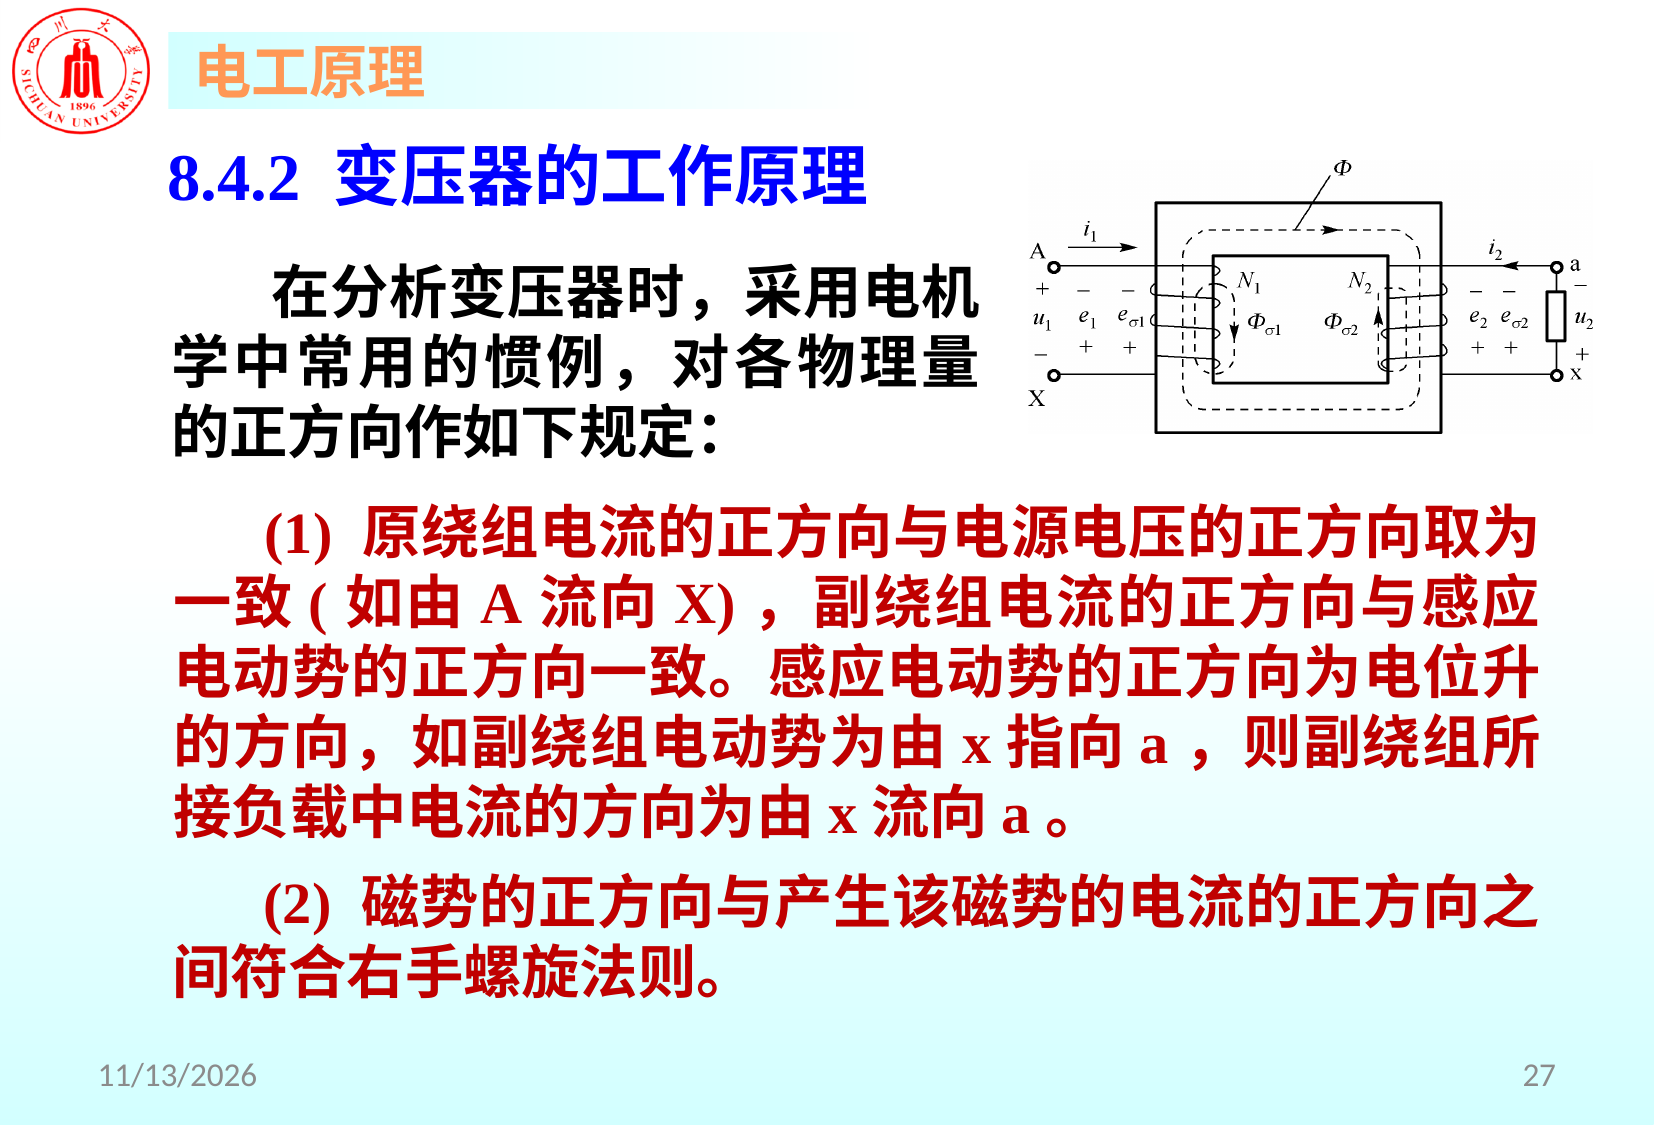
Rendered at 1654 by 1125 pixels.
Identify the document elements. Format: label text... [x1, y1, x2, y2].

text_box (1) 原绕组电流的正方向与电源电压的正方向取为一致(如由A流向X)，副绕组电流的正方向与感应电动势的正方向一致。感应电动势的正方向为电位升的方向，如副绕组电动势为由x指向a，则副绕组所接负载中电流的方向为由x流向a。 [158, 487, 1556, 874]
slide_number 27 [1185, 1042, 1571, 1103]
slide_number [82, 1042, 469, 1103]
picture [1027, 160, 1594, 435]
list 在分析变压器时，采用电机学中常用的惯例，对各物理量的正方向作如下规定： [156, 247, 996, 470]
text_box 8.4.2 变压器的工作原理 [152, 126, 883, 221]
text_box (2) 磁势的正方向与产生该磁势的电流的正方向之间符合右手螺旋法则。 [157, 858, 1555, 1015]
picture [0, 0, 165, 142]
